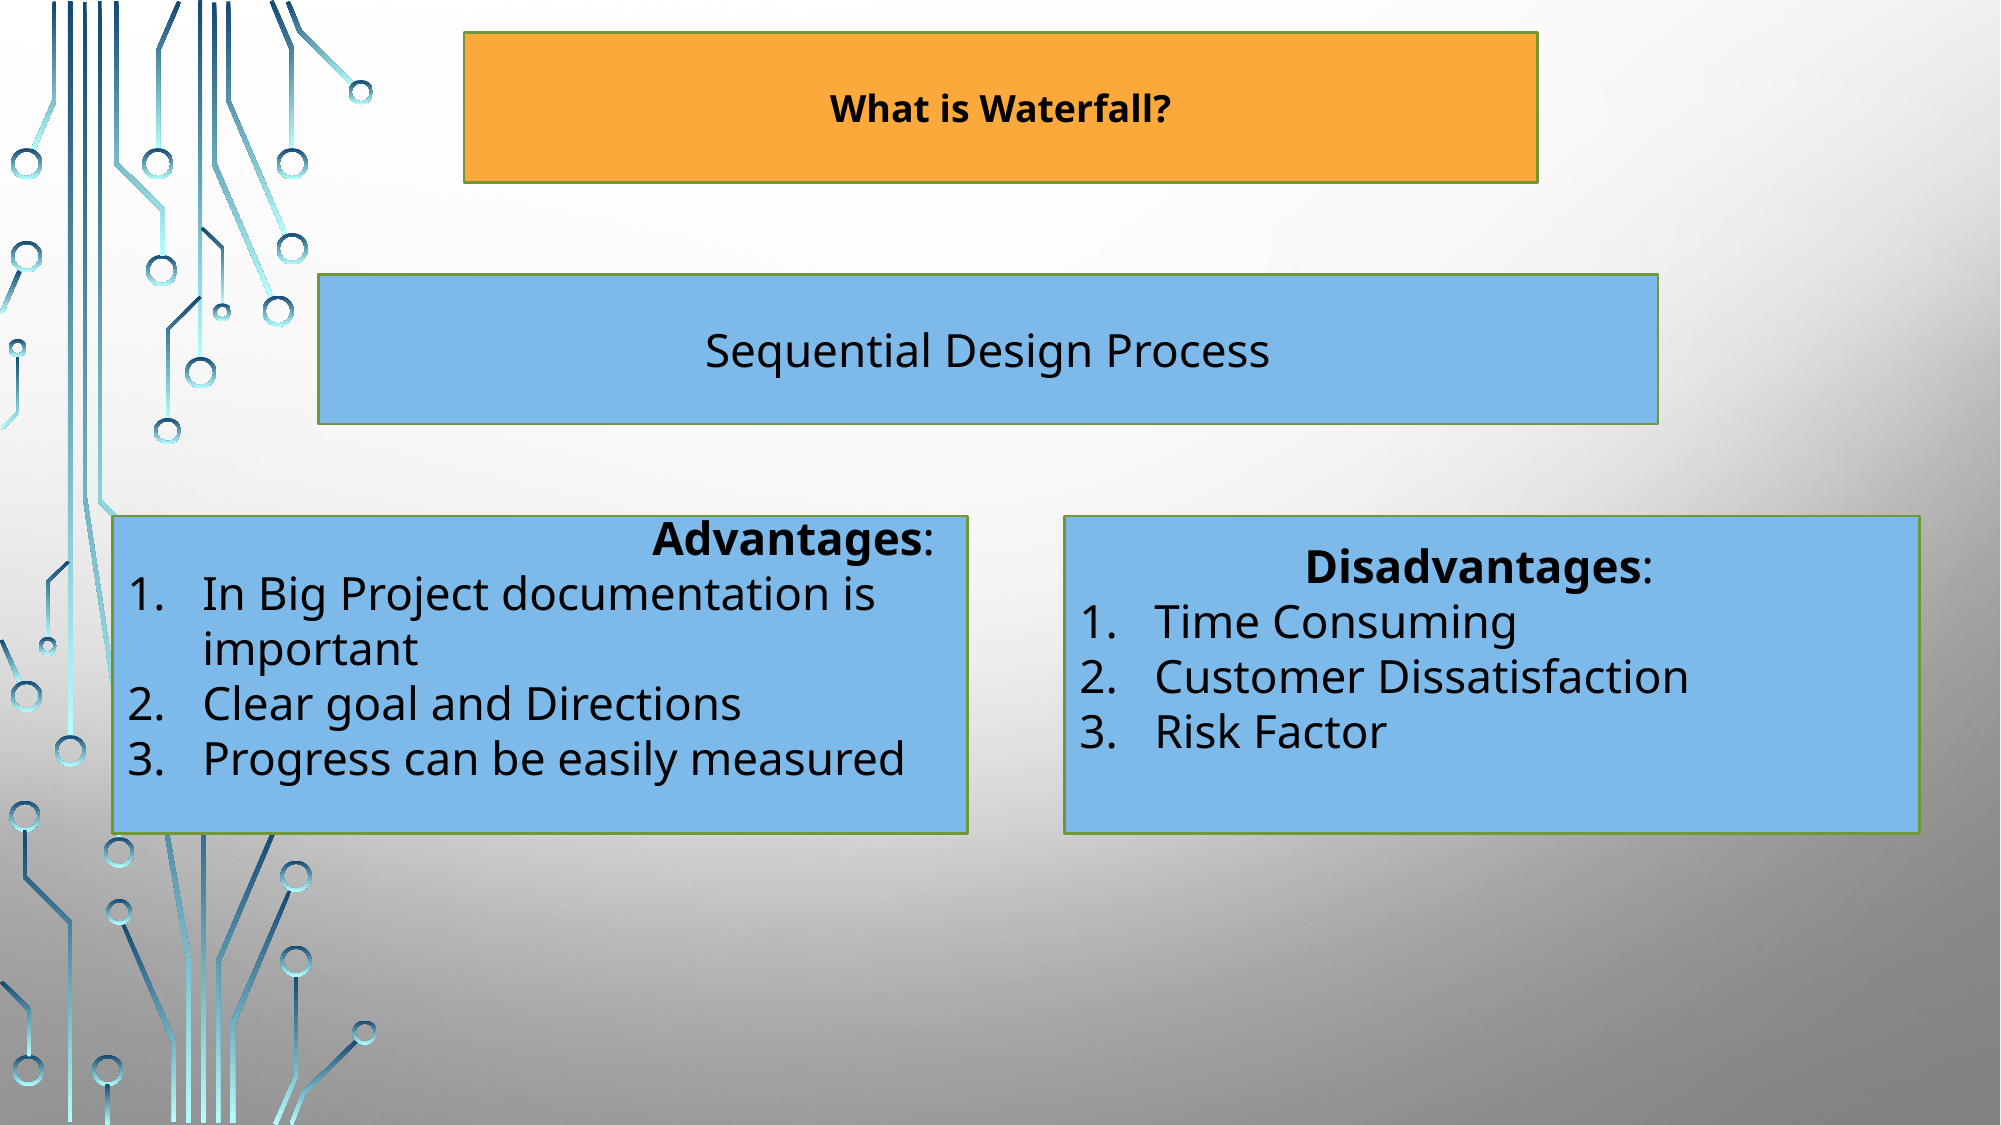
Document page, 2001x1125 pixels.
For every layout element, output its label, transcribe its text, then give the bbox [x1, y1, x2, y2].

text_box Advantages: In Big Project documentation is important Clear goal and Directions Progress can be easily measured [111, 515, 969, 835]
text_box Disadvantages: Time Consuming Customer Dissatisfaction Risk Factor [1063, 515, 1921, 835]
text_box Sequential Design Process [317, 273, 1659, 425]
text_box What is Waterfall? [463, 31, 1539, 184]
